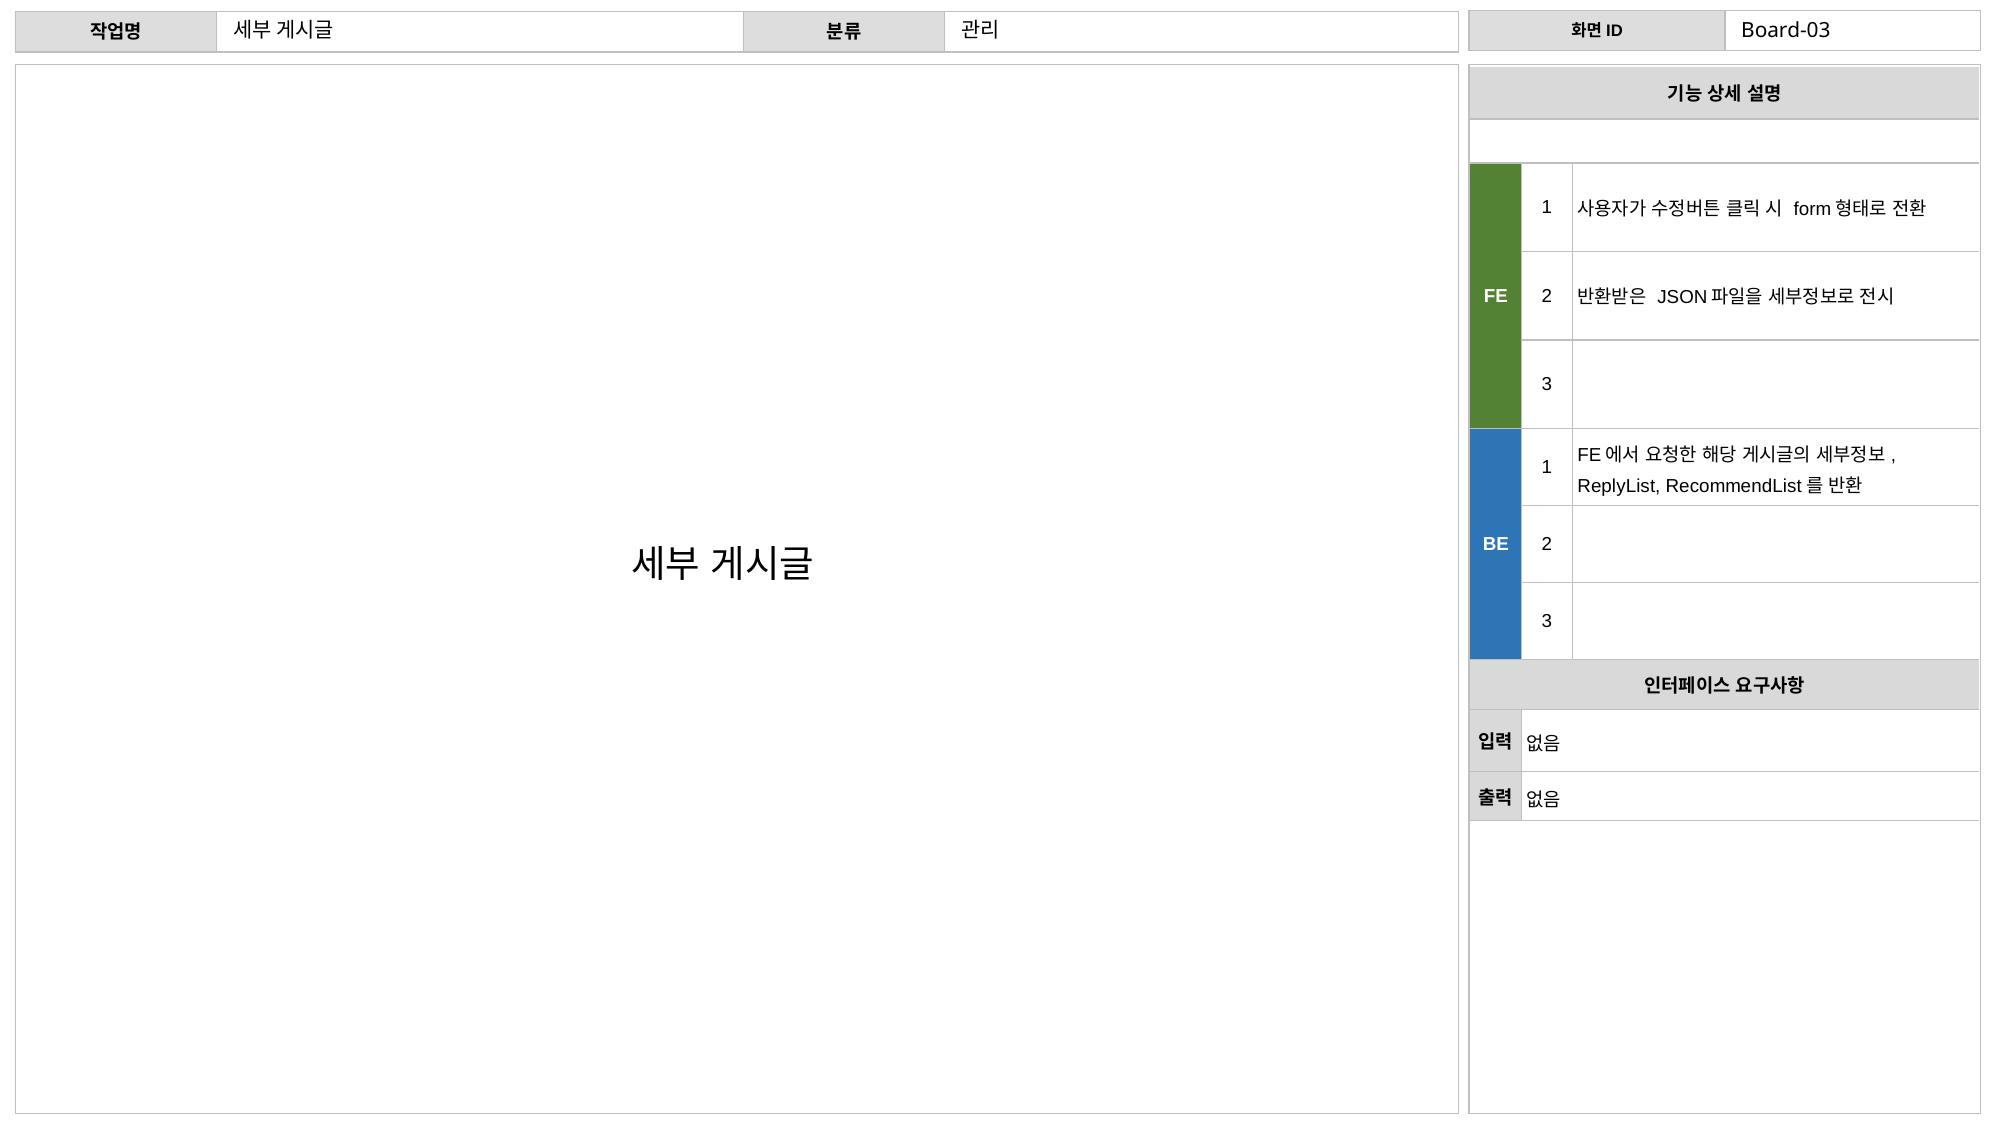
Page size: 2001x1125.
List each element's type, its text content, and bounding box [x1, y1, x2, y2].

table_cell 출력 [1470, 772, 1521, 820]
text_box Board-03 [1726, 11, 1979, 51]
table_cell 입력 [1470, 710, 1521, 771]
table_cell 2 [1522, 506, 1572, 582]
text_box 관리 [946, 11, 1455, 51]
table_header 기능 상세 설명 [1470, 67, 1979, 118]
table_cell [1573, 506, 1979, 582]
table_cell 3 [1522, 341, 1572, 428]
table_cell 없음 [1522, 772, 1979, 820]
table_cell 1 [1522, 429, 1572, 505]
table_cell FE에서 요청한 해당 게시글의 세부정보, ReplyList, RecommendList를 반환 [1573, 429, 1979, 505]
table_cell [1470, 120, 1979, 162]
table_cell BE [1470, 429, 1521, 659]
table_cell 인터페이스 요구사항 [1470, 660, 1979, 709]
table_cell FE [1470, 164, 1521, 428]
text_box 세부 게시글 [616, 532, 830, 592]
list 세부 게시글 [218, 11, 742, 51]
table_cell 사용자가 수정버튼 클릭 시 form형태로 전환 [1573, 164, 1979, 251]
table_cell 2 [1522, 252, 1572, 339]
table_cell 3 [1522, 583, 1572, 659]
table_cell 반환받은 JSON파일을 세부정보로 전시 [1573, 252, 1979, 339]
table_cell 없음 [1522, 710, 1979, 771]
table_cell [1573, 583, 1979, 659]
table_cell [1573, 341, 1979, 428]
table_cell 1 [1522, 164, 1572, 251]
